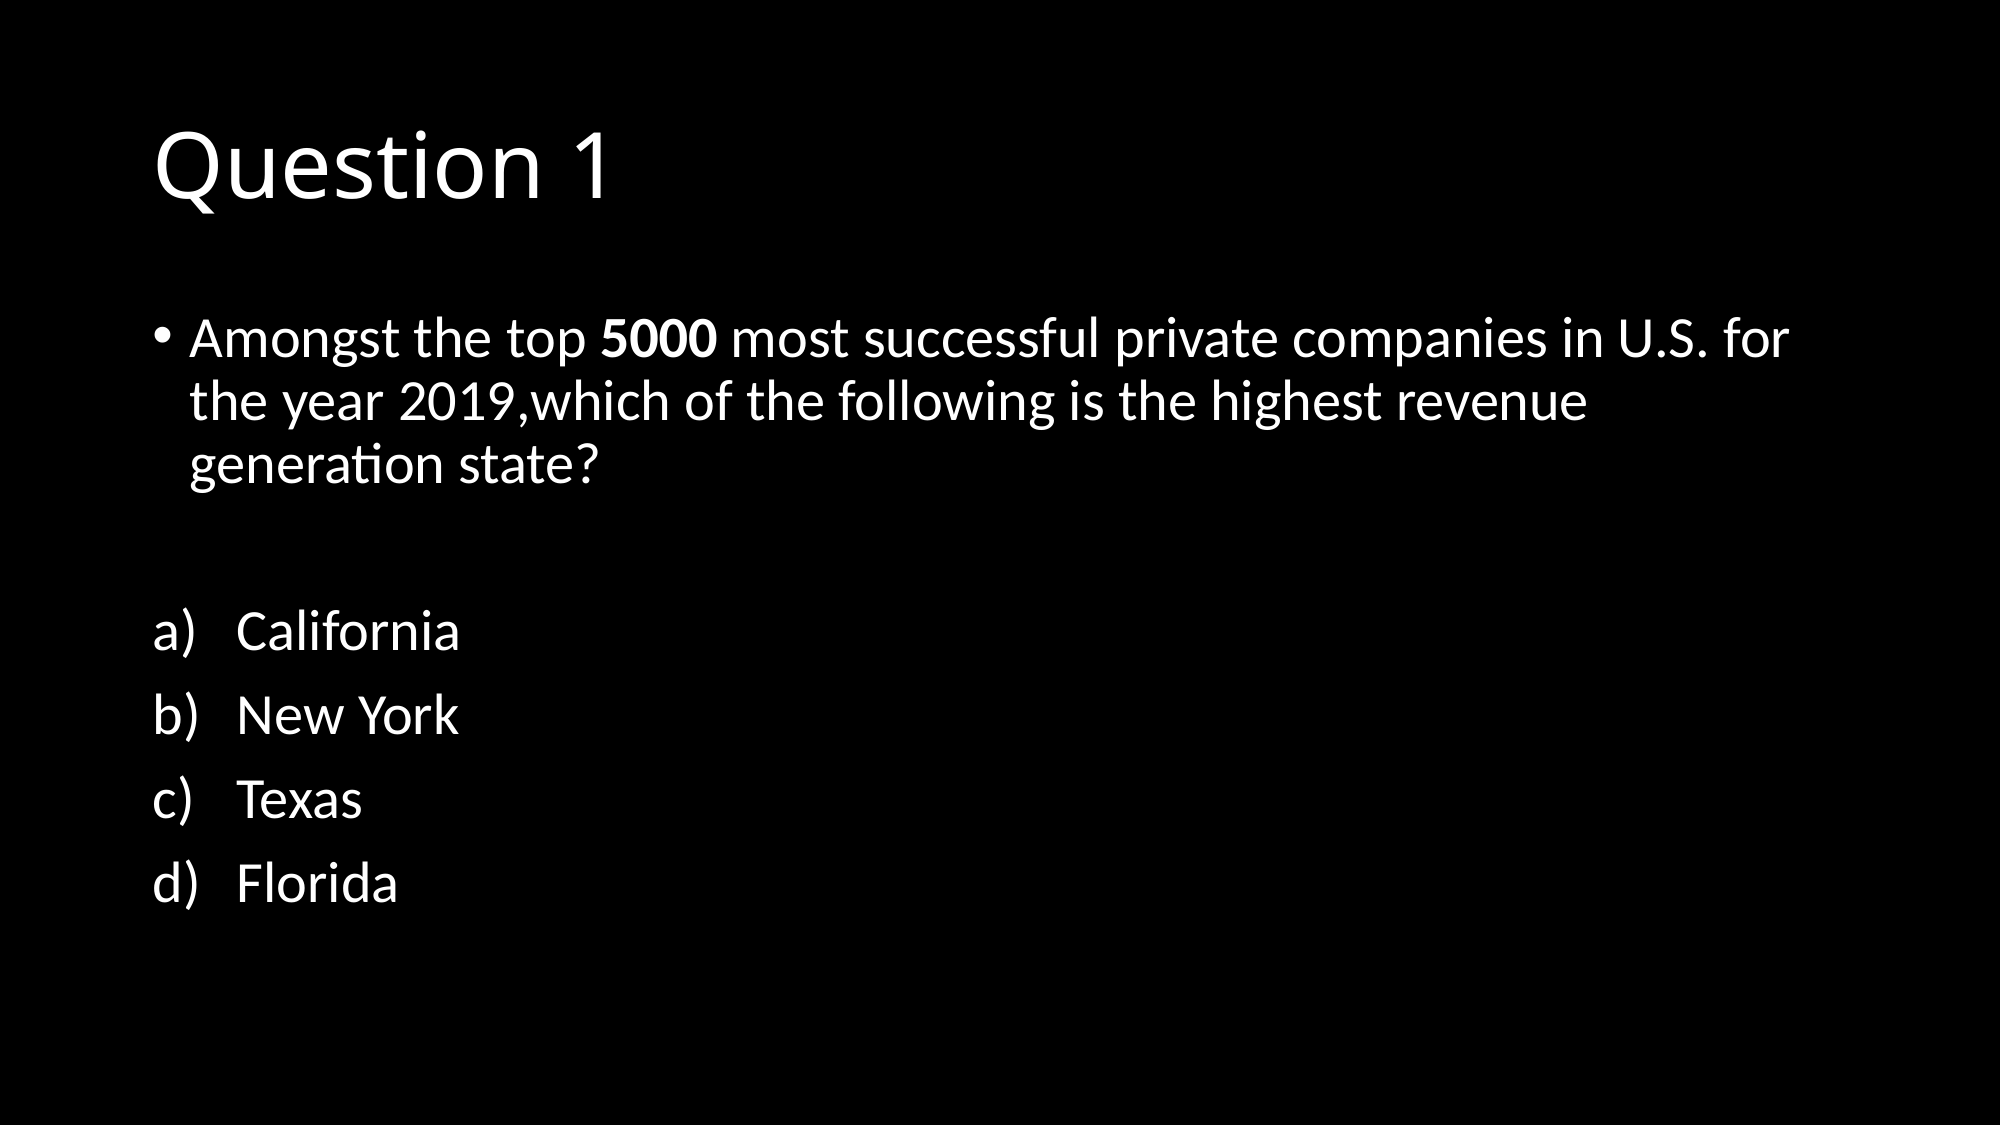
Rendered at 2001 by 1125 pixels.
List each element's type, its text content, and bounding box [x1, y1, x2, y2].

list Amongst the top 5000 most successful private companies in U.S. for the year 2019,which of the following is the highest revenue generation state? California New York Texas Florida [137, 299, 1863, 1014]
title Question 1 [137, 59, 1863, 278]
